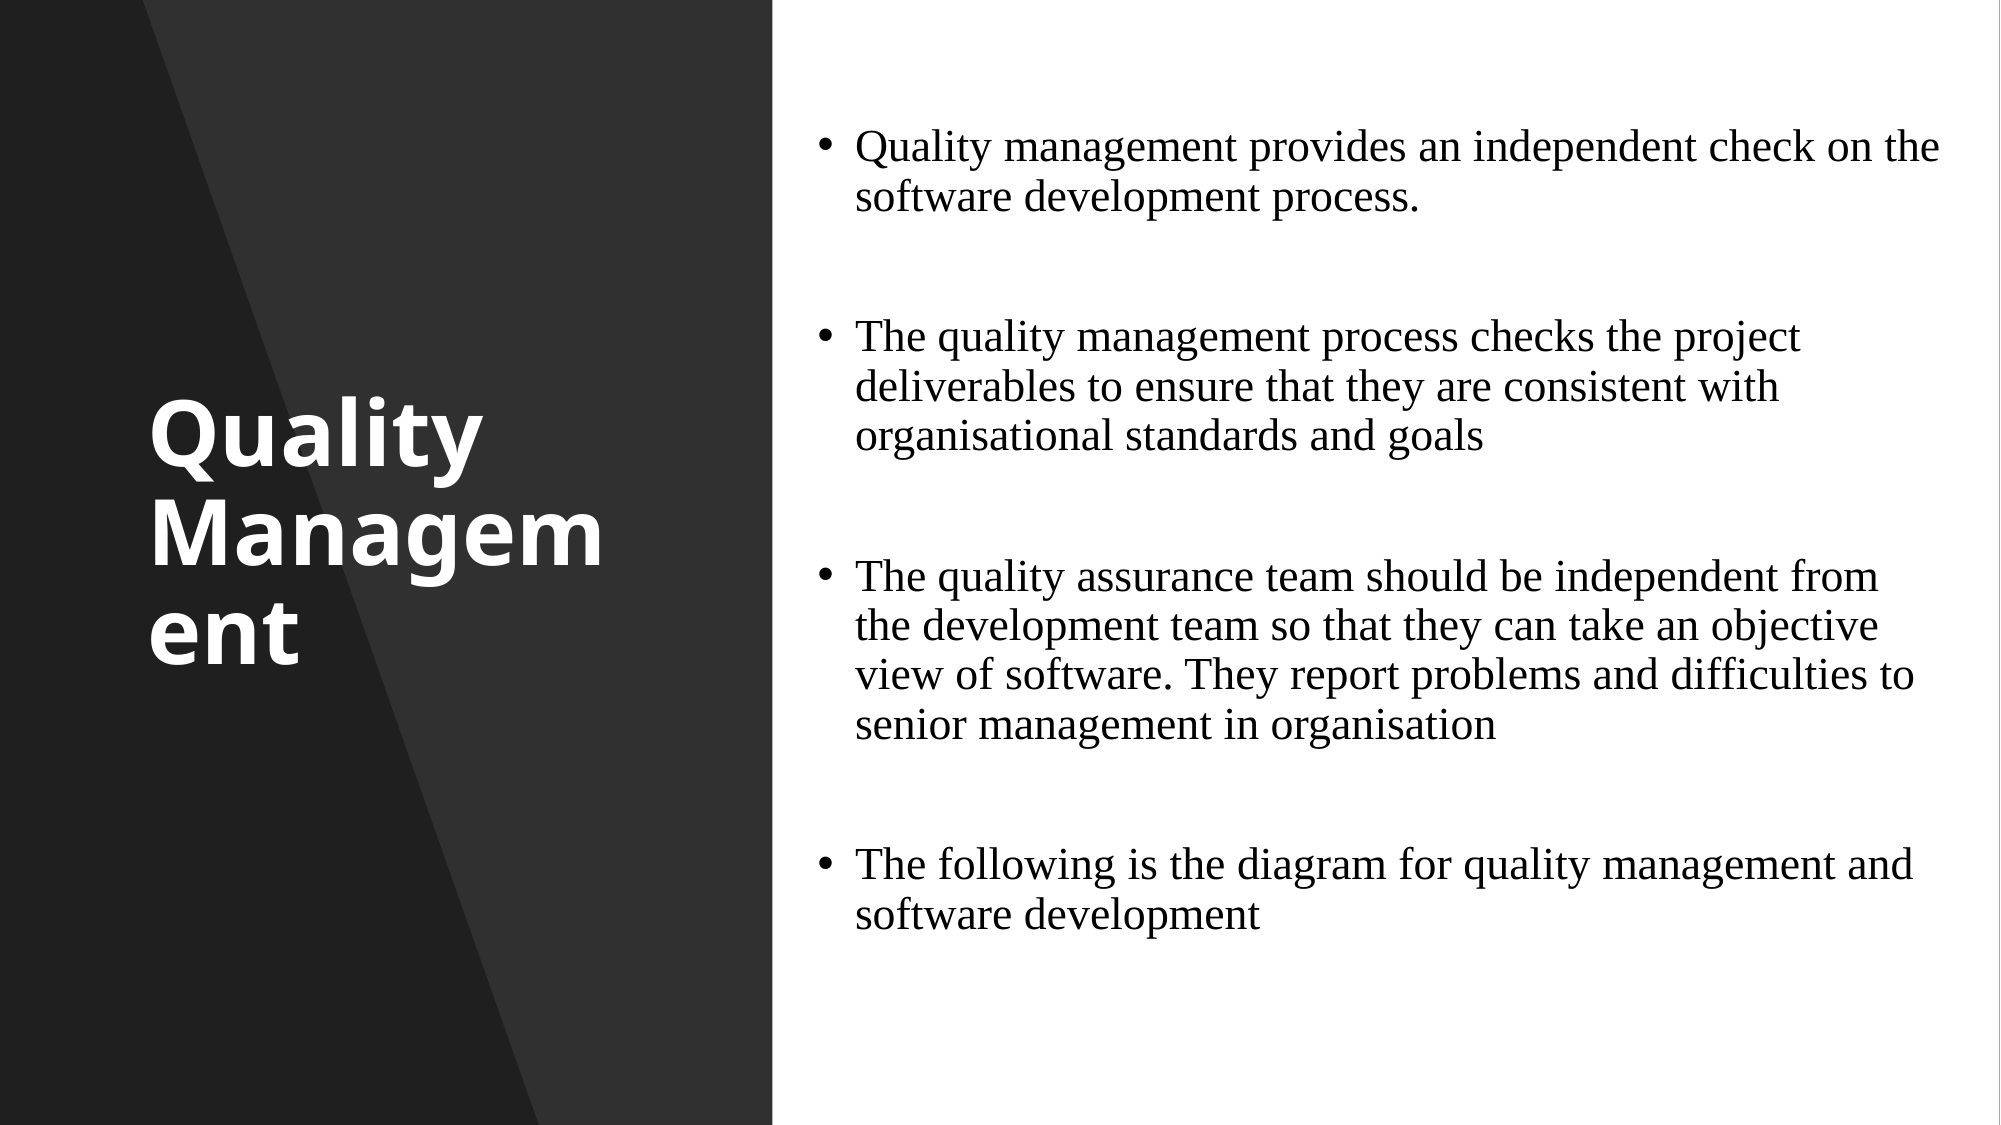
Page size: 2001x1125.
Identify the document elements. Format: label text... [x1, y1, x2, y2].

title Quality Management [131, 105, 671, 967]
text_box [0, 0, 540, 1125]
text_box [773, 0, 2000, 1125]
list Quality management provides an independent check on the software development process. The quality management process checks the project deliverables to ensure that they are consistent with organisational standards and goals The quality assurance team should be independent from the development team so that they can take an objective view of software. They report problems and difficulties to senior management in organisation The following is the diagram for quality management and software development [802, 35, 1957, 1093]
text_box [145, 0, 773, 1125]
